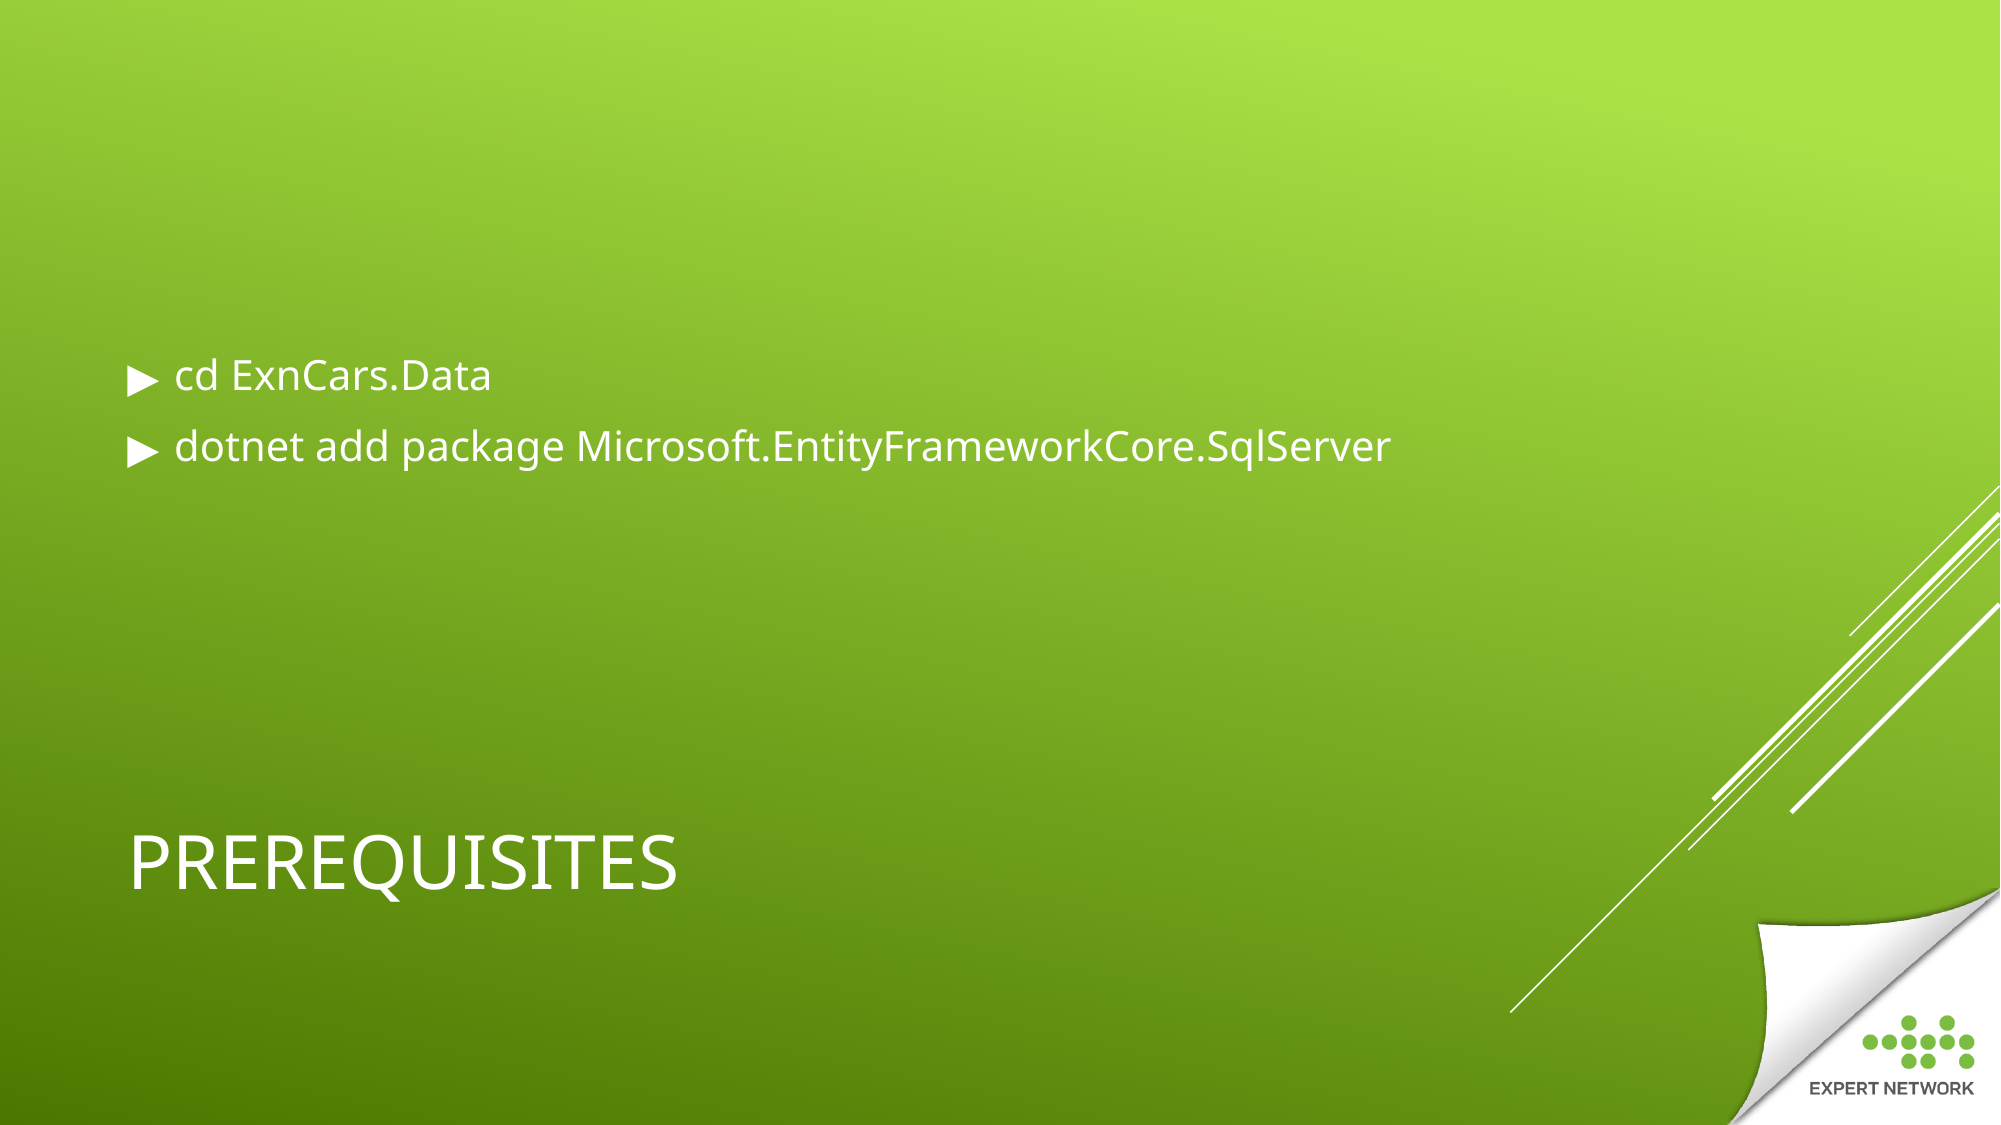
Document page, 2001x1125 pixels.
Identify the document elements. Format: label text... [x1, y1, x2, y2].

list cd ExnCars.Data dotnet add package Microsoft.EntityFrameworkCore.SqlServer [112, 112, 1513, 706]
picture [1727, 888, 2000, 1125]
title PREREQUISITES [112, 736, 1513, 984]
